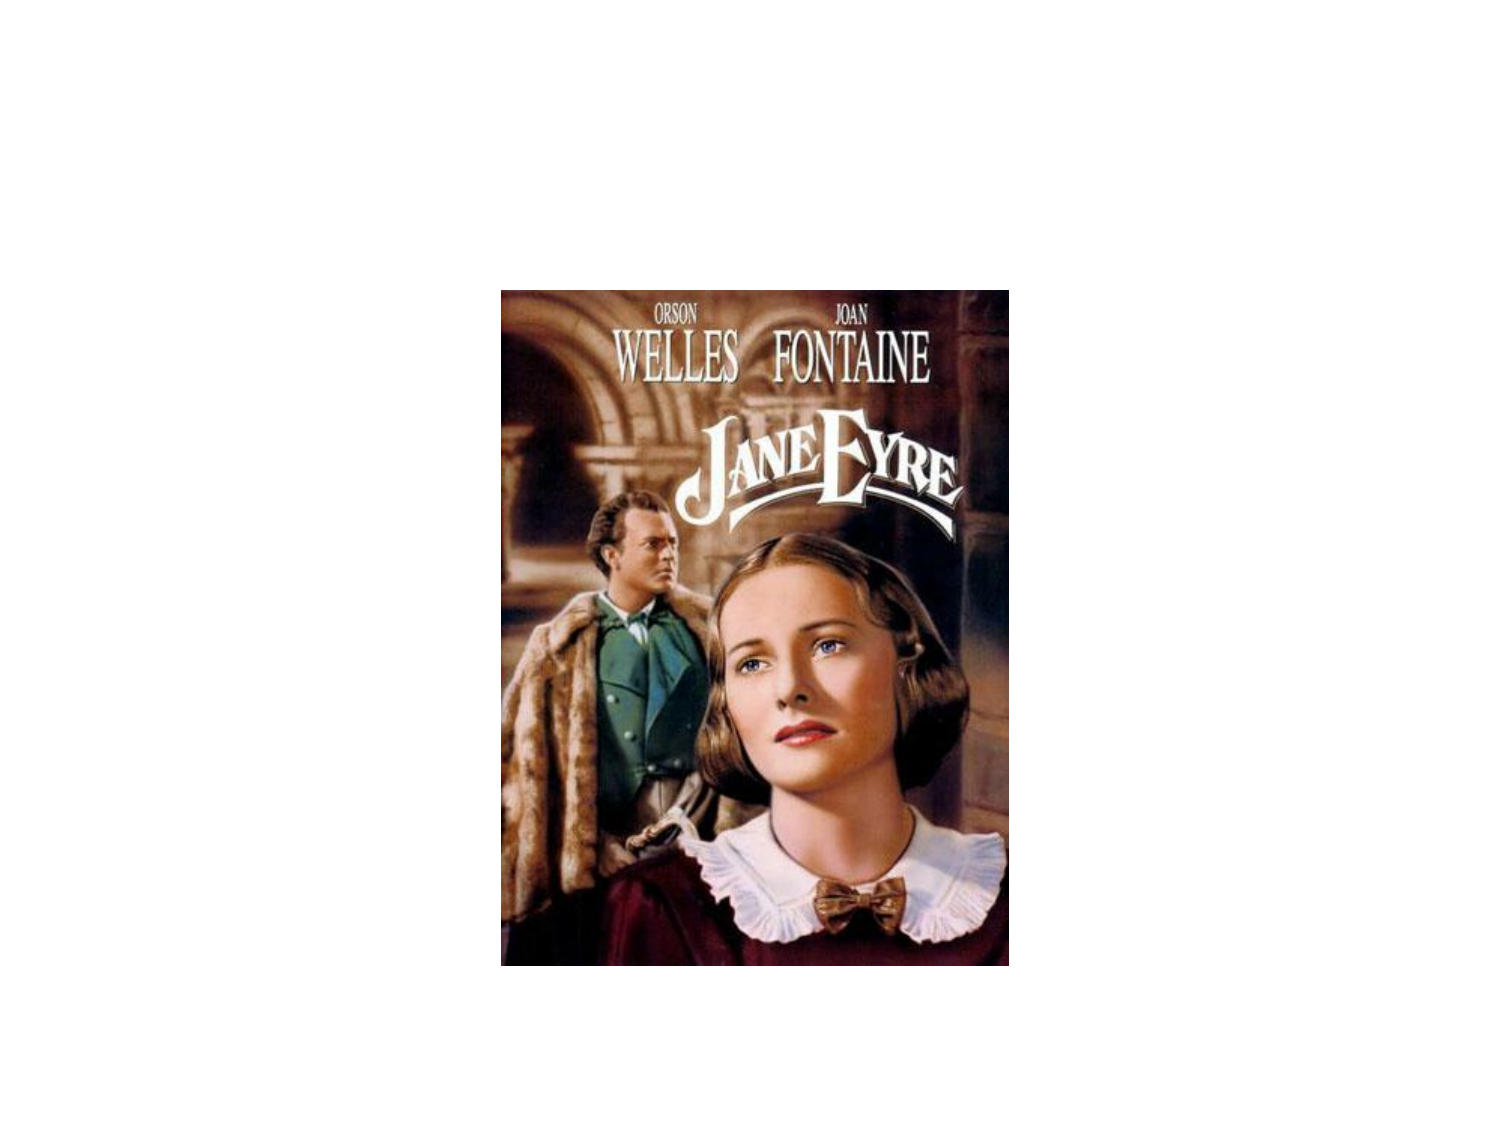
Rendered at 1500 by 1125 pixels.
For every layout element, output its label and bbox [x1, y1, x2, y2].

picture [501, 290, 1010, 967]
